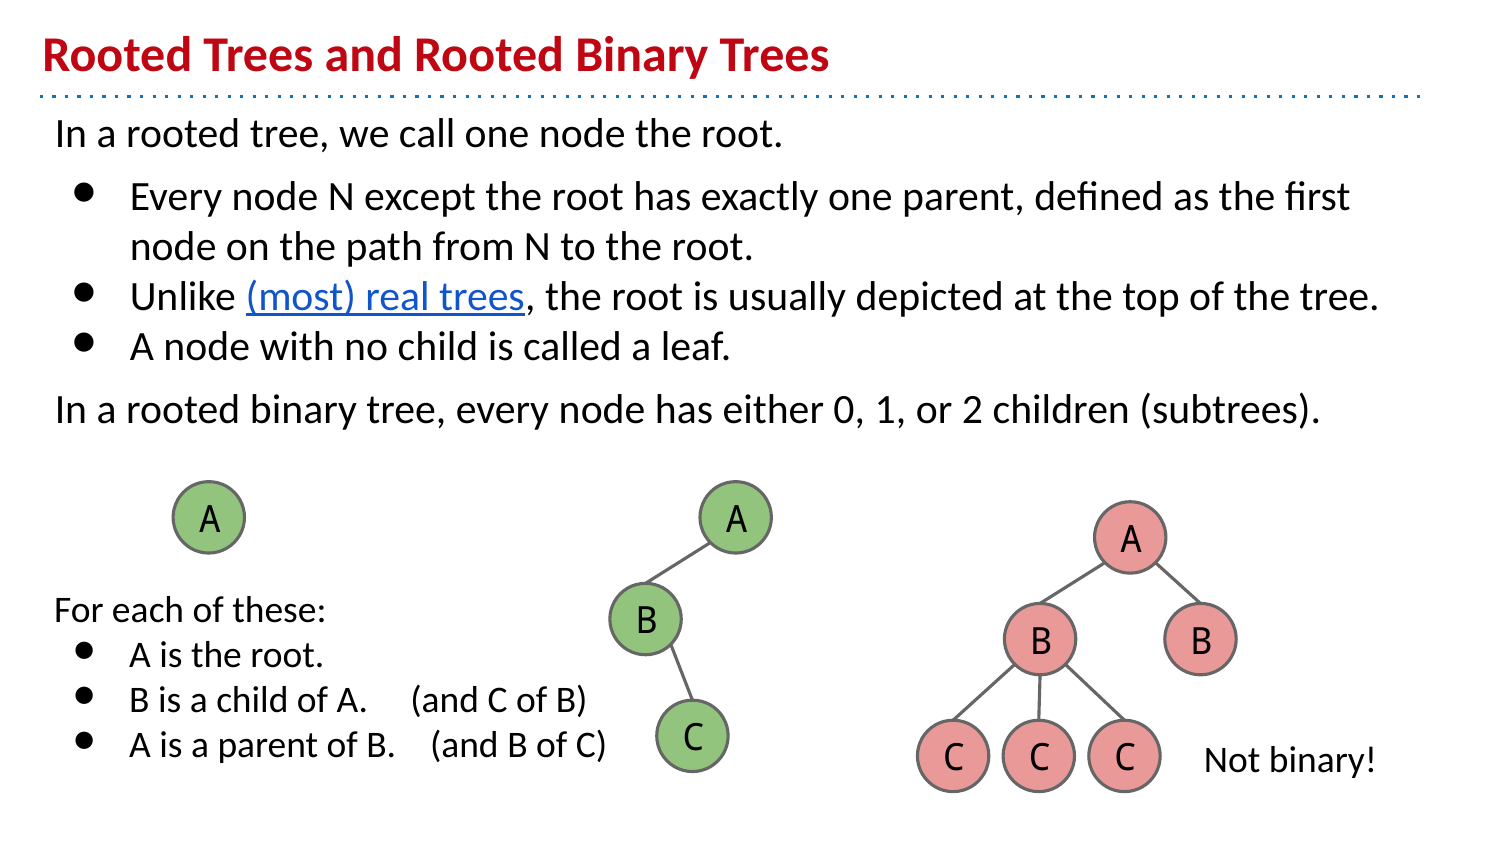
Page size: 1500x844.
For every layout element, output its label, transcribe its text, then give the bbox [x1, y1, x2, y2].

text_box For each of these: A is the root. B is a child of A. (and C of B) A is a parent of B. (and B of C) [39, 569, 645, 831]
text_box Not binary! [1240, 720, 1446, 792]
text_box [609, 481, 772, 772]
title Rooted Trees and Rooted Binary Trees [27, 15, 1446, 97]
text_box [917, 501, 1237, 792]
list In a rooted tree, we call one node the root. Every node N except the root has exactly one parent, defined as the first node on the path from N to the root. Unlike (most) real trees, the root is usually depicted at the top of the tree. A node with no child is called a leaf. In a rooted binary tree, every node has either 0, 1, or 2 children (subtrees). [39, 91, 1425, 493]
text_box A [173, 493, 245, 554]
